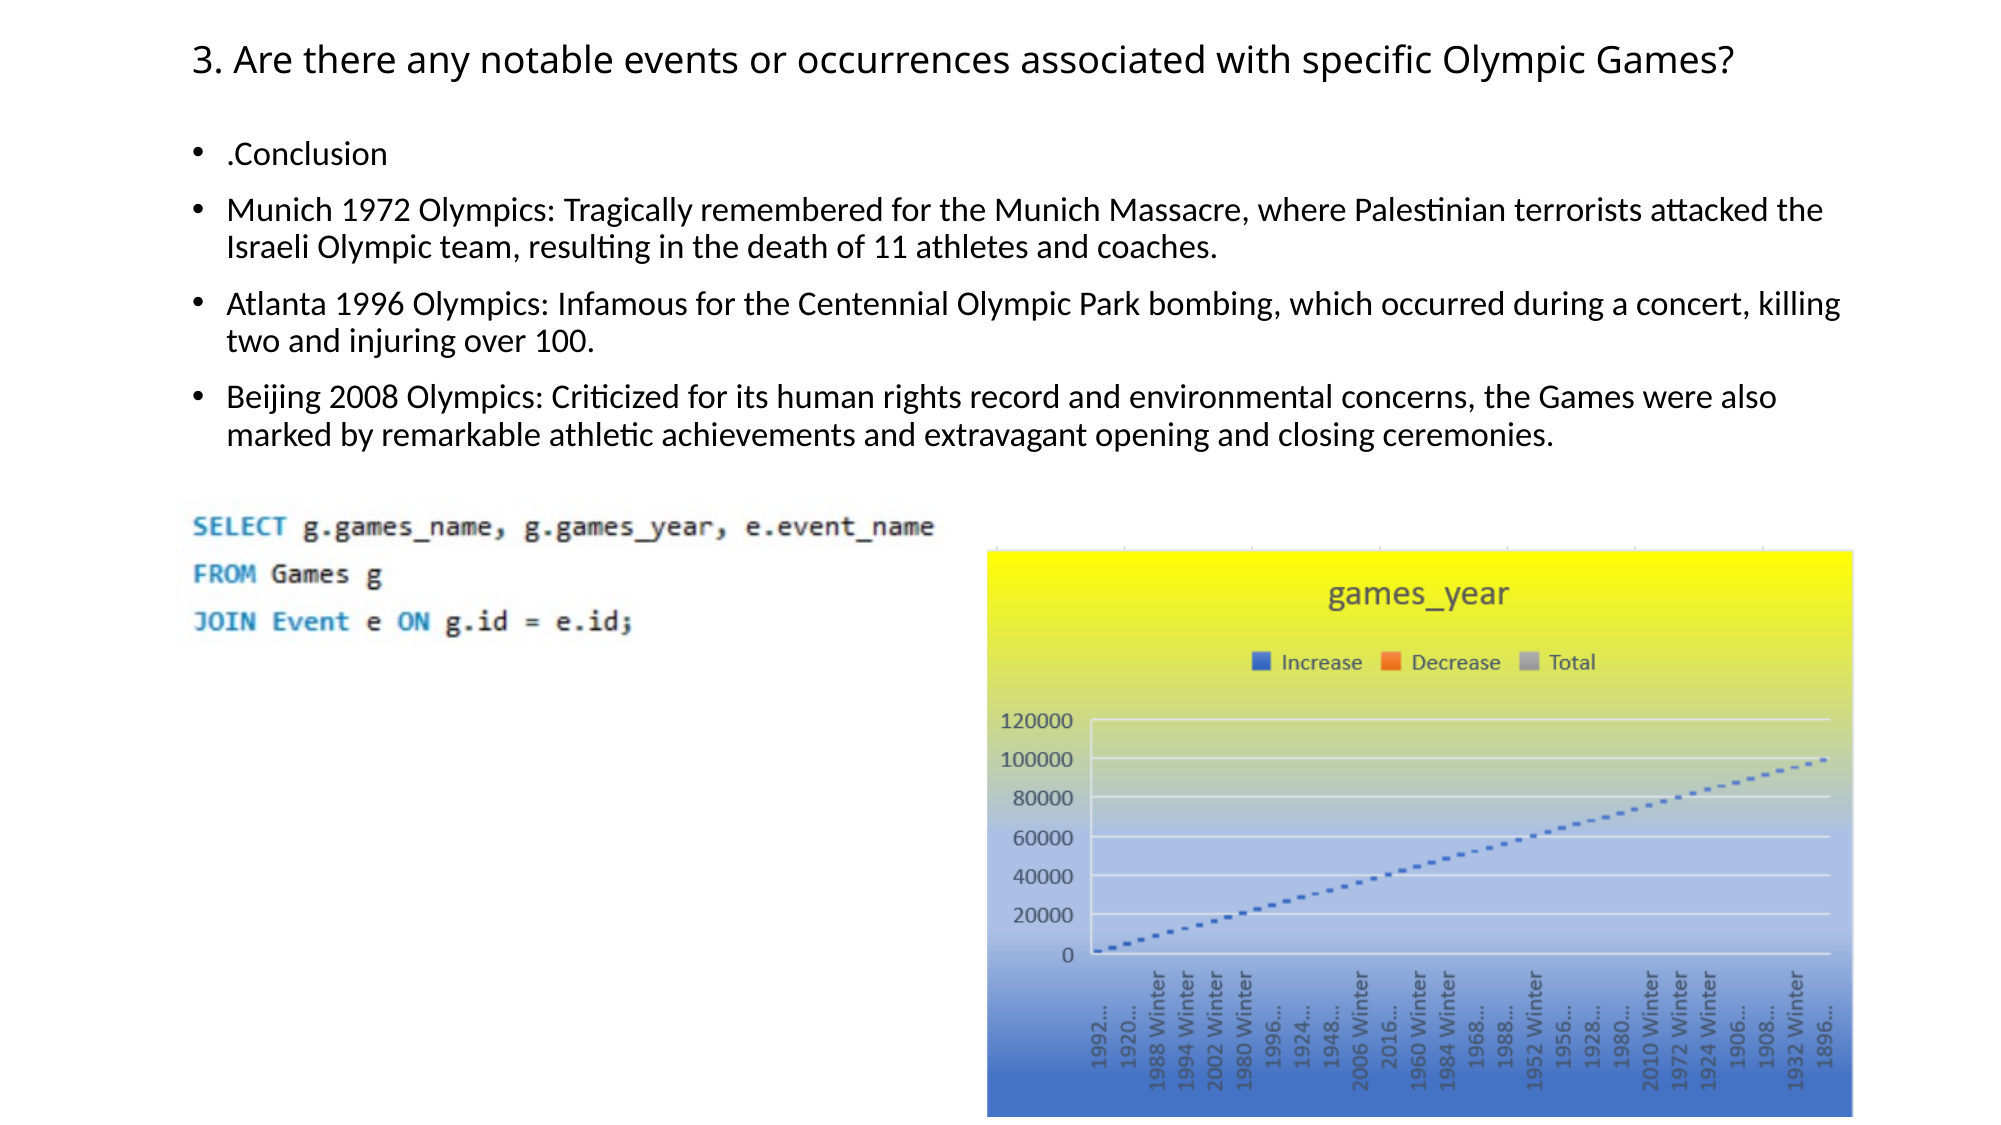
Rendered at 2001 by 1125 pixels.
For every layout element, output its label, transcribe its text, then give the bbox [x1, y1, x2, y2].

picture [176, 499, 945, 662]
title 3. Are there any notable events or occurrences associated with specific Olympic Games? [176, 16, 1863, 107]
list .Conclusion Munich 1972 Olympics: Tragically remembered for the Munich Massacre, where Palestinian terrorists attacked the Israeli Olympic team, resulting in the death of 11 athletes and coaches. Atlanta 1996 Olympics: Infamous for the Centennial Olympic Park bombing, which occurred during a concert, killing two and injuring over 100. Beijing 2008 Olympics: Criticized for its human rights record and environmental concerns, the Games were also marked by remarkable athletic achievements and extravagant opening and closing ceremonies. [176, 128, 1863, 464]
picture [987, 546, 1854, 1117]
